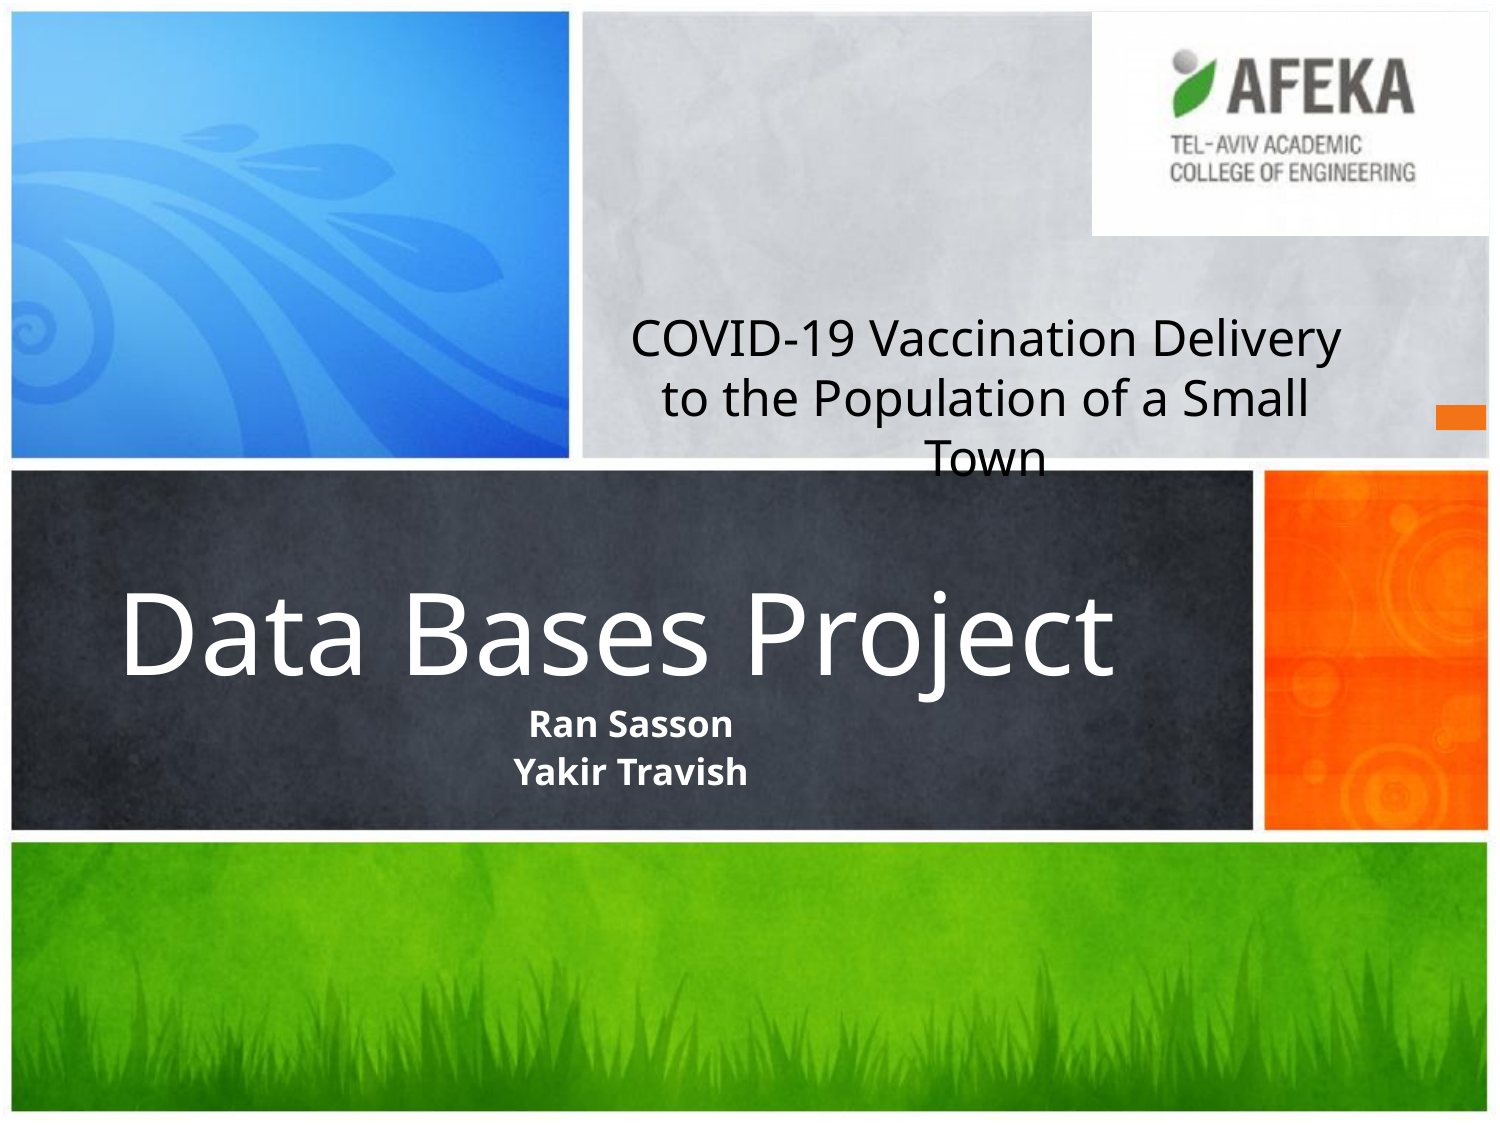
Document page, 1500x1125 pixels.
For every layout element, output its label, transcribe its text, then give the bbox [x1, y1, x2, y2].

title Data Bases Project Ran Sasson Yakir Travish [37, 500, 1225, 800]
picture [3, 3, 1498, 1120]
text_box COVID-19 Vaccination Delivery to the Population of a Small Town [596, 299, 1376, 495]
